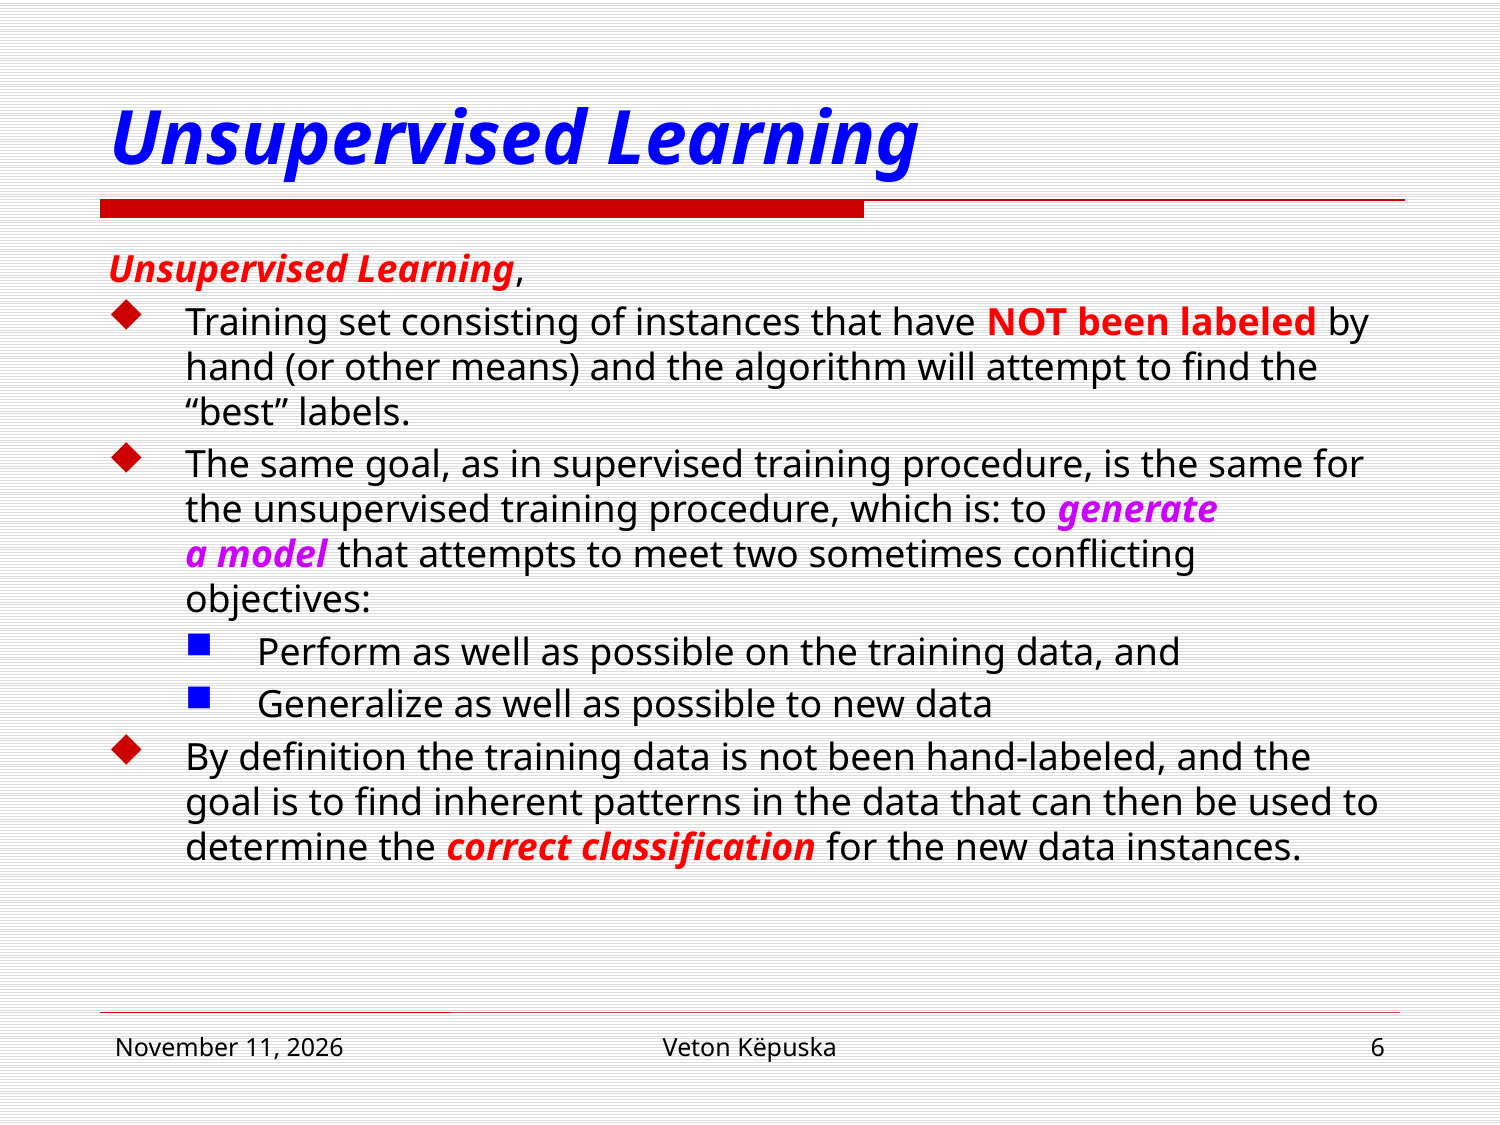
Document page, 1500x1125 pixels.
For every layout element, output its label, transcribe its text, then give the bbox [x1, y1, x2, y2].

list Unsupervised Learning, Training set consisting of instances that have NOT been labeled by hand (or other means) and the algorithm will attempt to find the “best” labels. The same goal, as in supervised training procedure, is the same for the unsupervised training procedure, which is: to generate a model that attempts to meet two sometimes conflicting objectives: Perform as well as possible on the training data, and Generalize as well as possible to new data By definition the training data is not been hand-labeled, and the goal is to find inherent patterns in the data that can then be used to determine the correct classification for the new data instances. [92, 237, 1406, 988]
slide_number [99, 1024, 426, 1103]
footer Veton Këpuska [512, 1024, 988, 1103]
title Unsupervised Learning [93, 49, 1407, 188]
slide_number 6 [1074, 1024, 1401, 1103]
